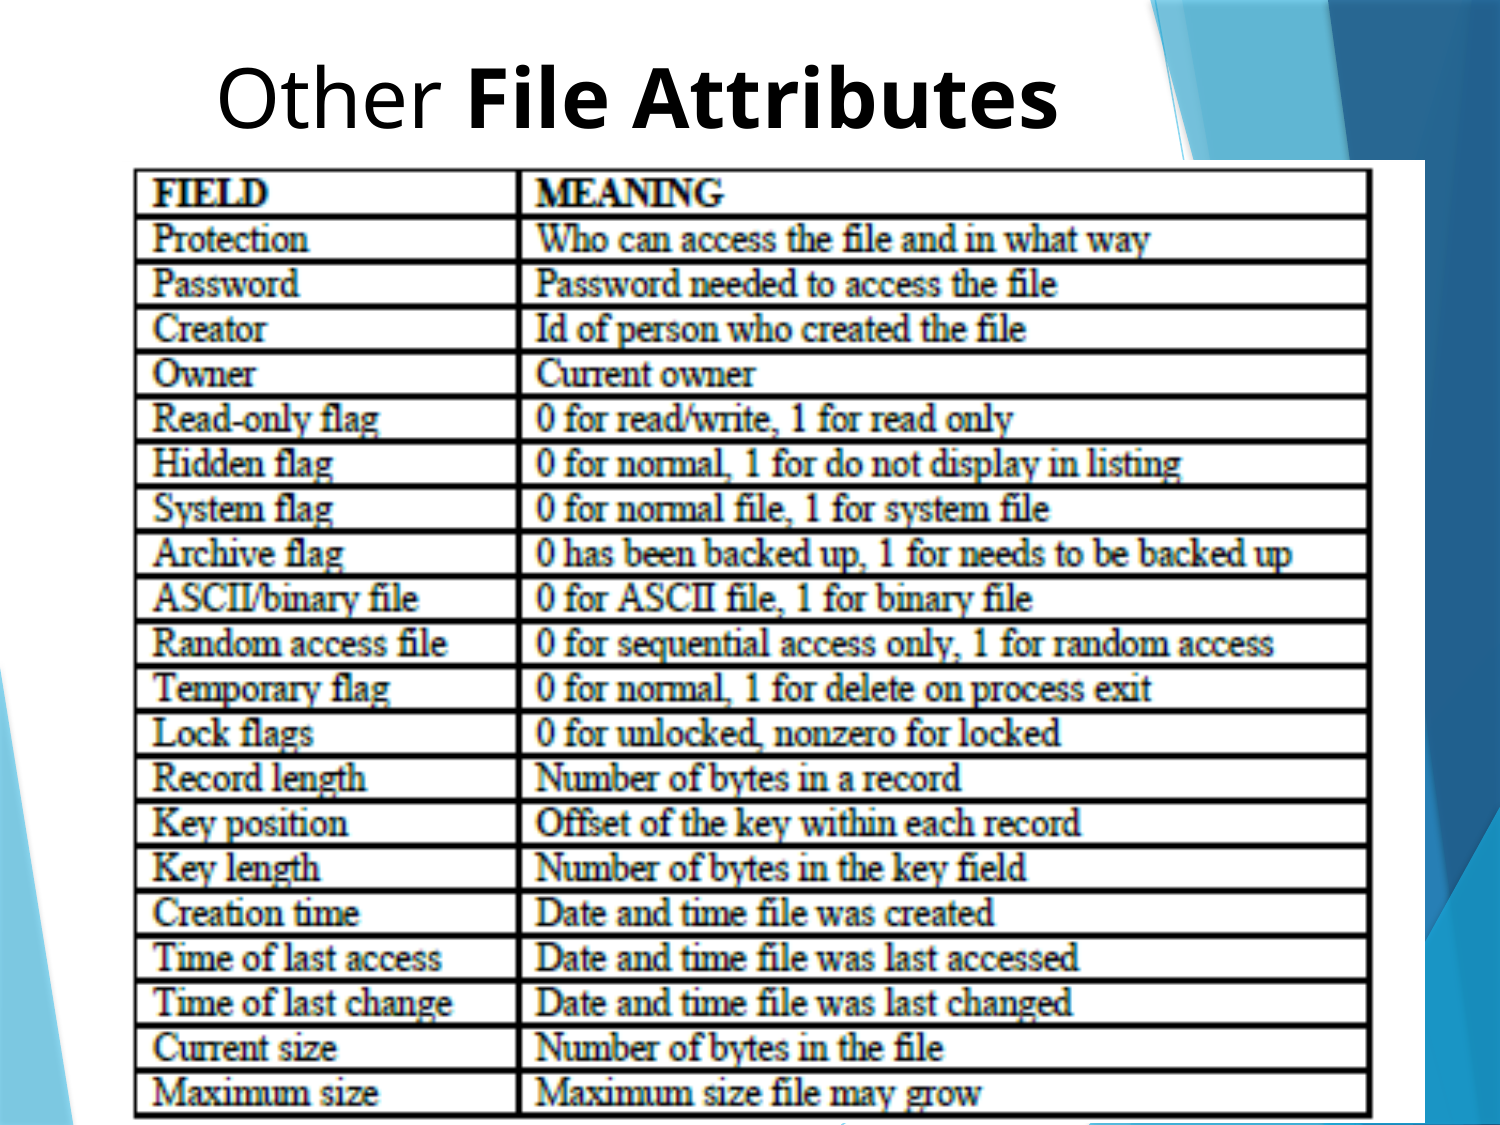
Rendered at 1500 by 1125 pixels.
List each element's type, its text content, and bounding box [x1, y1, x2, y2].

title Other File Attributes [200, 37, 1475, 188]
picture [121, 159, 1426, 1124]
